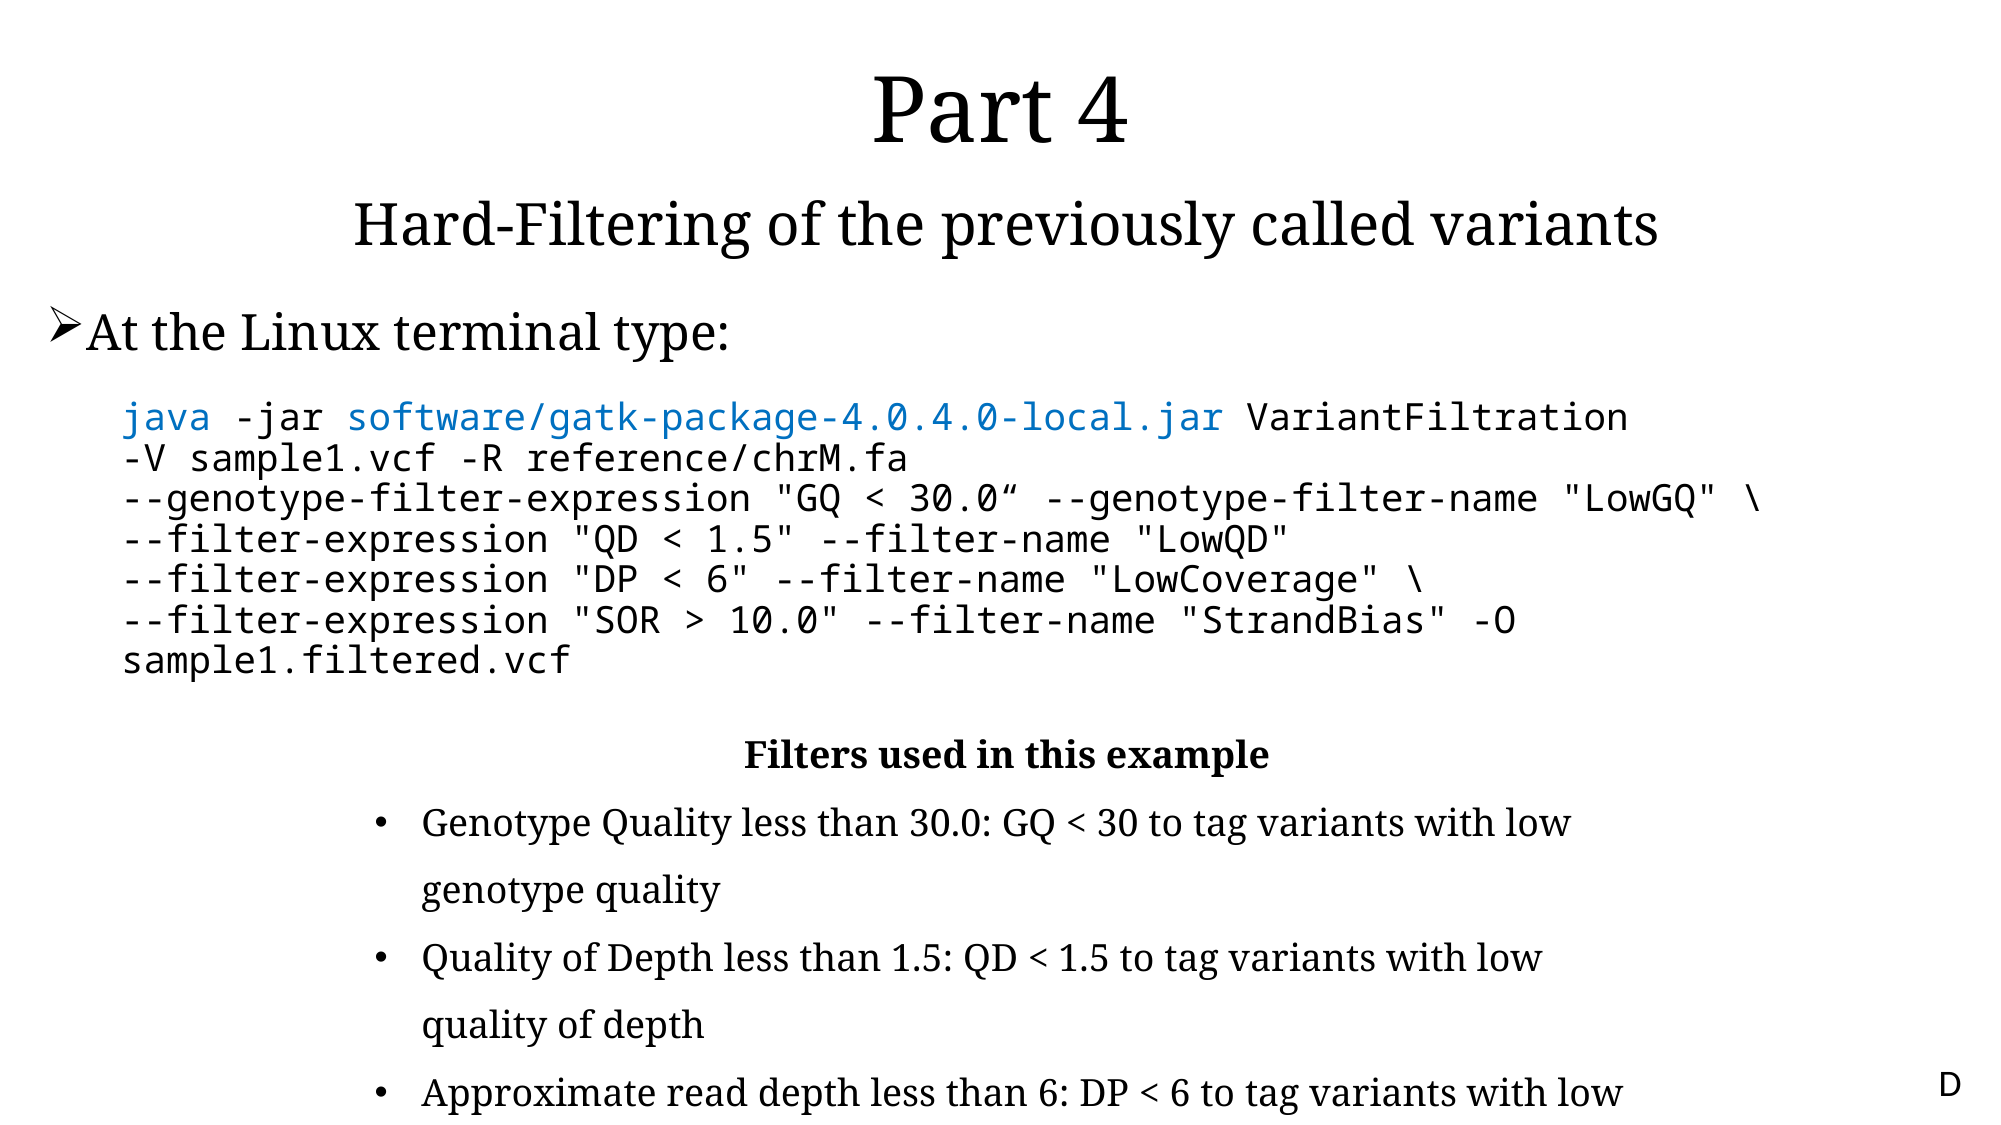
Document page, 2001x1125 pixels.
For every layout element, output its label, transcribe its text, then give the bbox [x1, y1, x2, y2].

text_box Hard-Filtering of the previously called variants [339, 179, 1676, 264]
list At the Linux terminal type: java -jar software/gatk-package-4.0.4.0-local.jar VariantFiltration -V sample1.vcf -R reference/chrM.fa --genotype-filter-expression "GQ < 30.0“ --genotype-filter-name "LowGQ" \ --filter-expression "QD < 1.5" --filter-name "LowQD" --filter-expression "DP < 6" --filter-name "LowCoverage" \ --filter-expression "SOR > 10.0" --filter-name "StrandBias" -O sample1.filtered.vcf [31, 299, 1963, 706]
text_box Filters used in this example Genotype Quality less than 30.0: GQ < 30 to tag variants with low genotype quality Quality of Depth less than 1.5: QD < 1.5 to tag variants with low quality of depth Approximate read depth less than 6: DP < 6 to tag variants with low read coverage Strand Odds Ratio more than 10: SOR > 10 to tag variants with strand bias [359, 701, 1655, 1125]
text_box D [1938, 1051, 1947, 1111]
title Part 4 [137, 4, 1863, 222]
